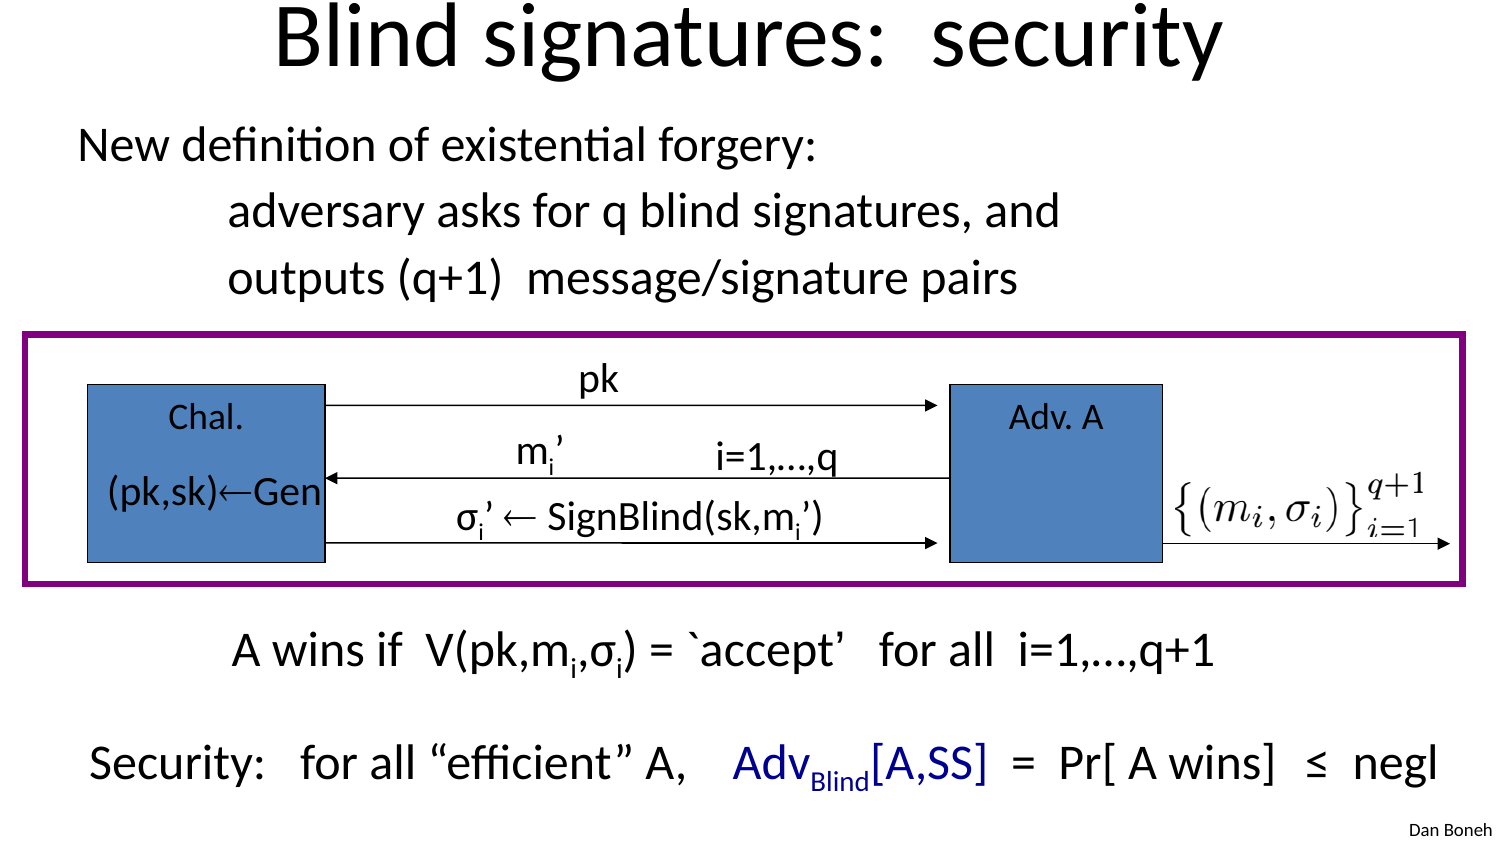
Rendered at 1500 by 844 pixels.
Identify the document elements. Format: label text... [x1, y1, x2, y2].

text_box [324, 415, 951, 482]
list New definition of existential forgery: adversary asks for q blind signatures, and outputs (q+1) message/signature pairs [62, 96, 1413, 322]
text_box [1162, 471, 1451, 544]
title Blind signatures: security [75, 0, 1425, 100]
text_box [24, 334, 1463, 585]
text_box A wins if V(pk,mi,σi) = `accept’ for all i=1,…,q+1 [216, 608, 1231, 692]
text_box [324, 480, 938, 548]
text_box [324, 343, 938, 410]
text_box Security: for all “efficient” A, AdvBlind[A,SS] = Pr[ A wins] ≤ negl [74, 696, 1465, 805]
